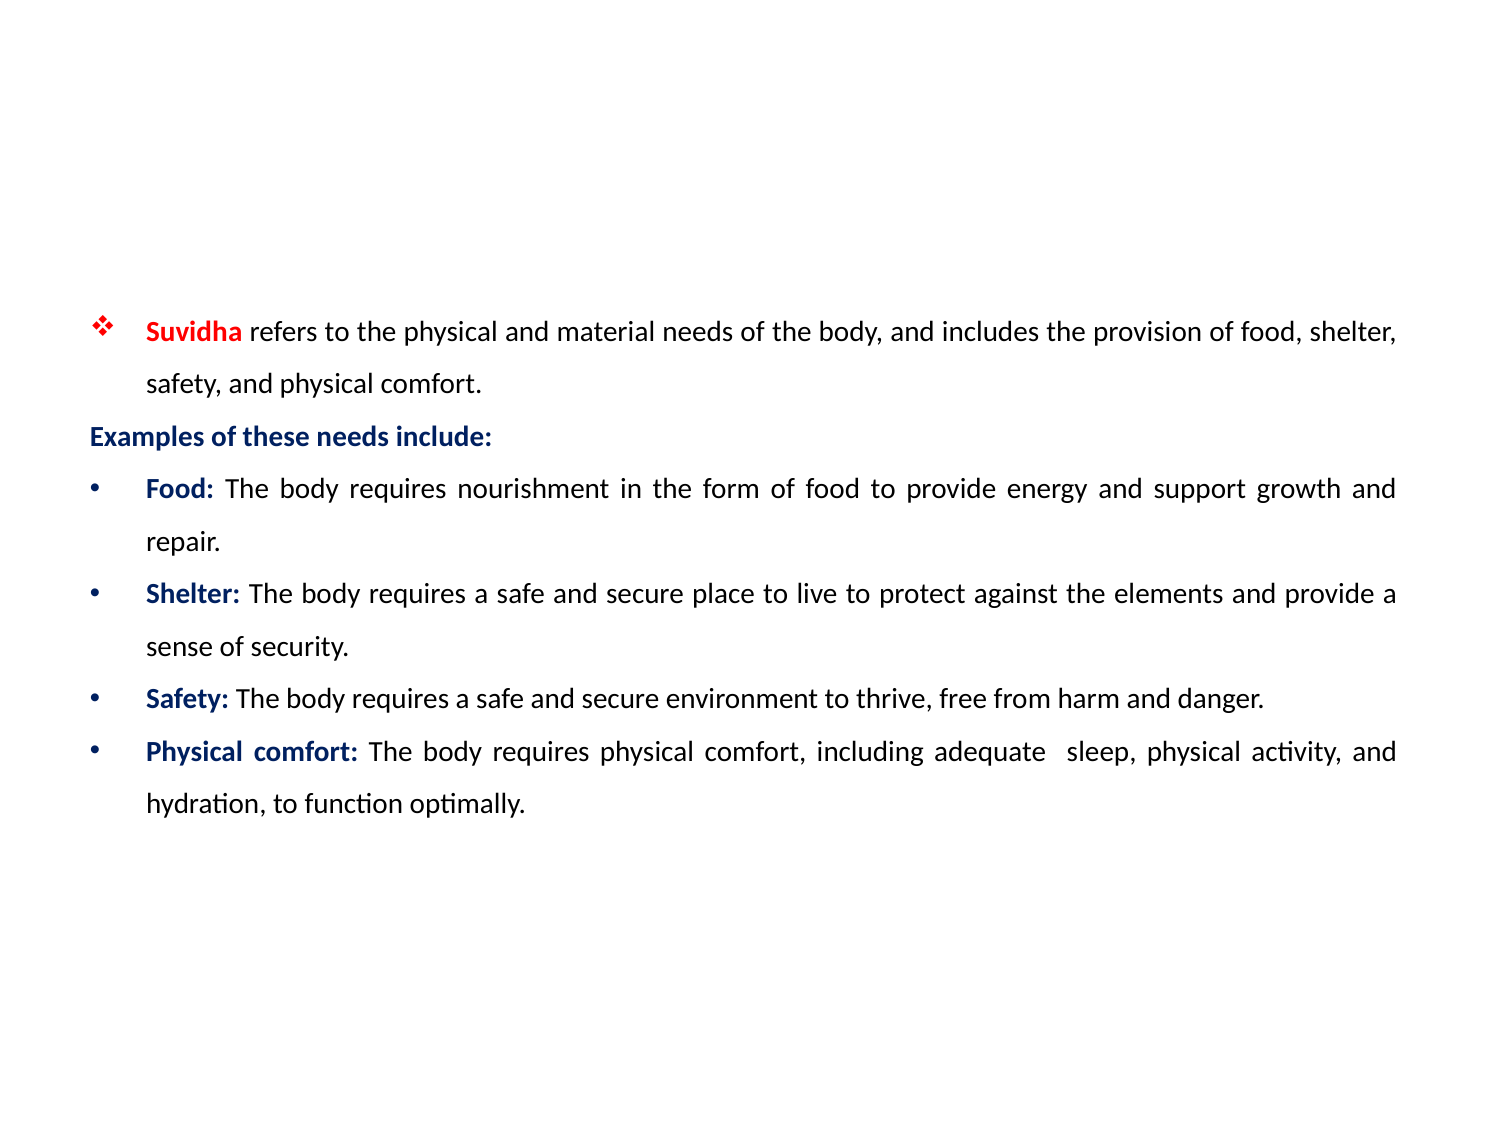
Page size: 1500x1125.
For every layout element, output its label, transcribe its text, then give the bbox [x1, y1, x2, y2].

text_box Suvidha refers to the physical and material needs of the body, and includes the provision of food, shelter, safety, and physical comfort. Examples of these needs include: Food: The body requires nourishment in the form of food to provide energy and support growth and repair. Shelter: The body requires a safe and secure place to live to protect against the elements and provide a sense of security. Safety: The body requires a safe and secure environment to thrive, free from harm and danger. Physical comfort: The body requires physical comfort, including adequate sleep, physical activity, and hydration, to function optimally. [74, 287, 1413, 827]
